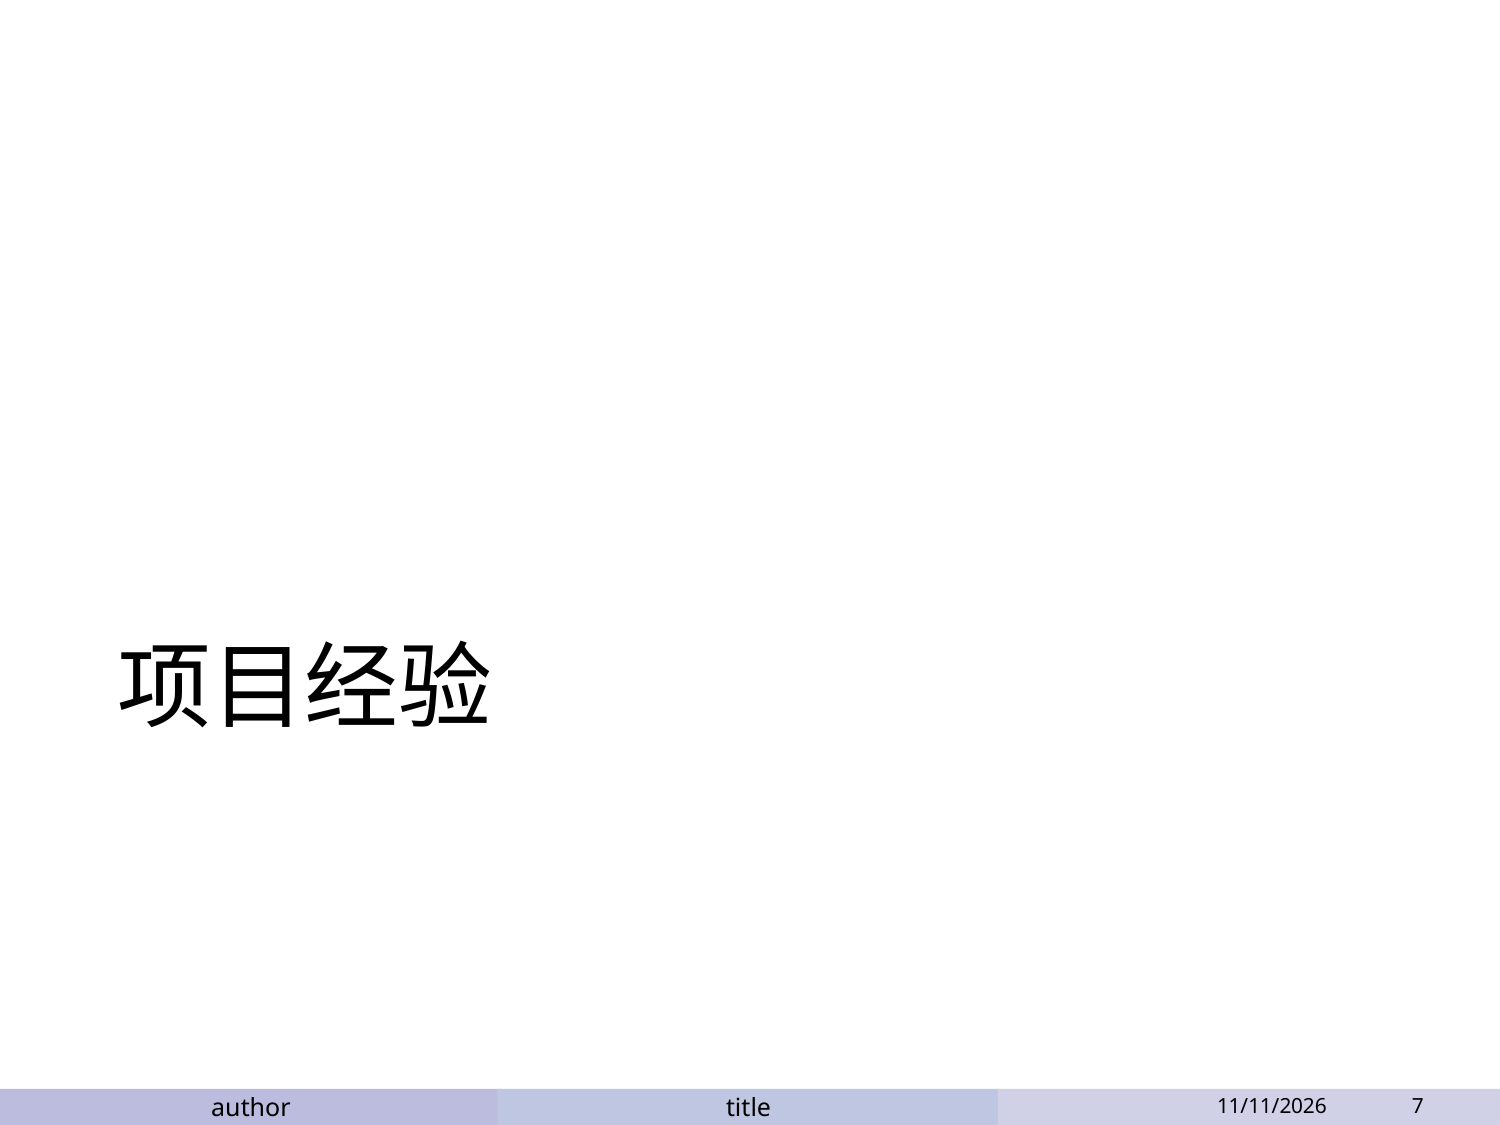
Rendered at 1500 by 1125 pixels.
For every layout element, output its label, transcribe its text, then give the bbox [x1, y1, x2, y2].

title 项目经验 [102, 280, 1397, 749]
